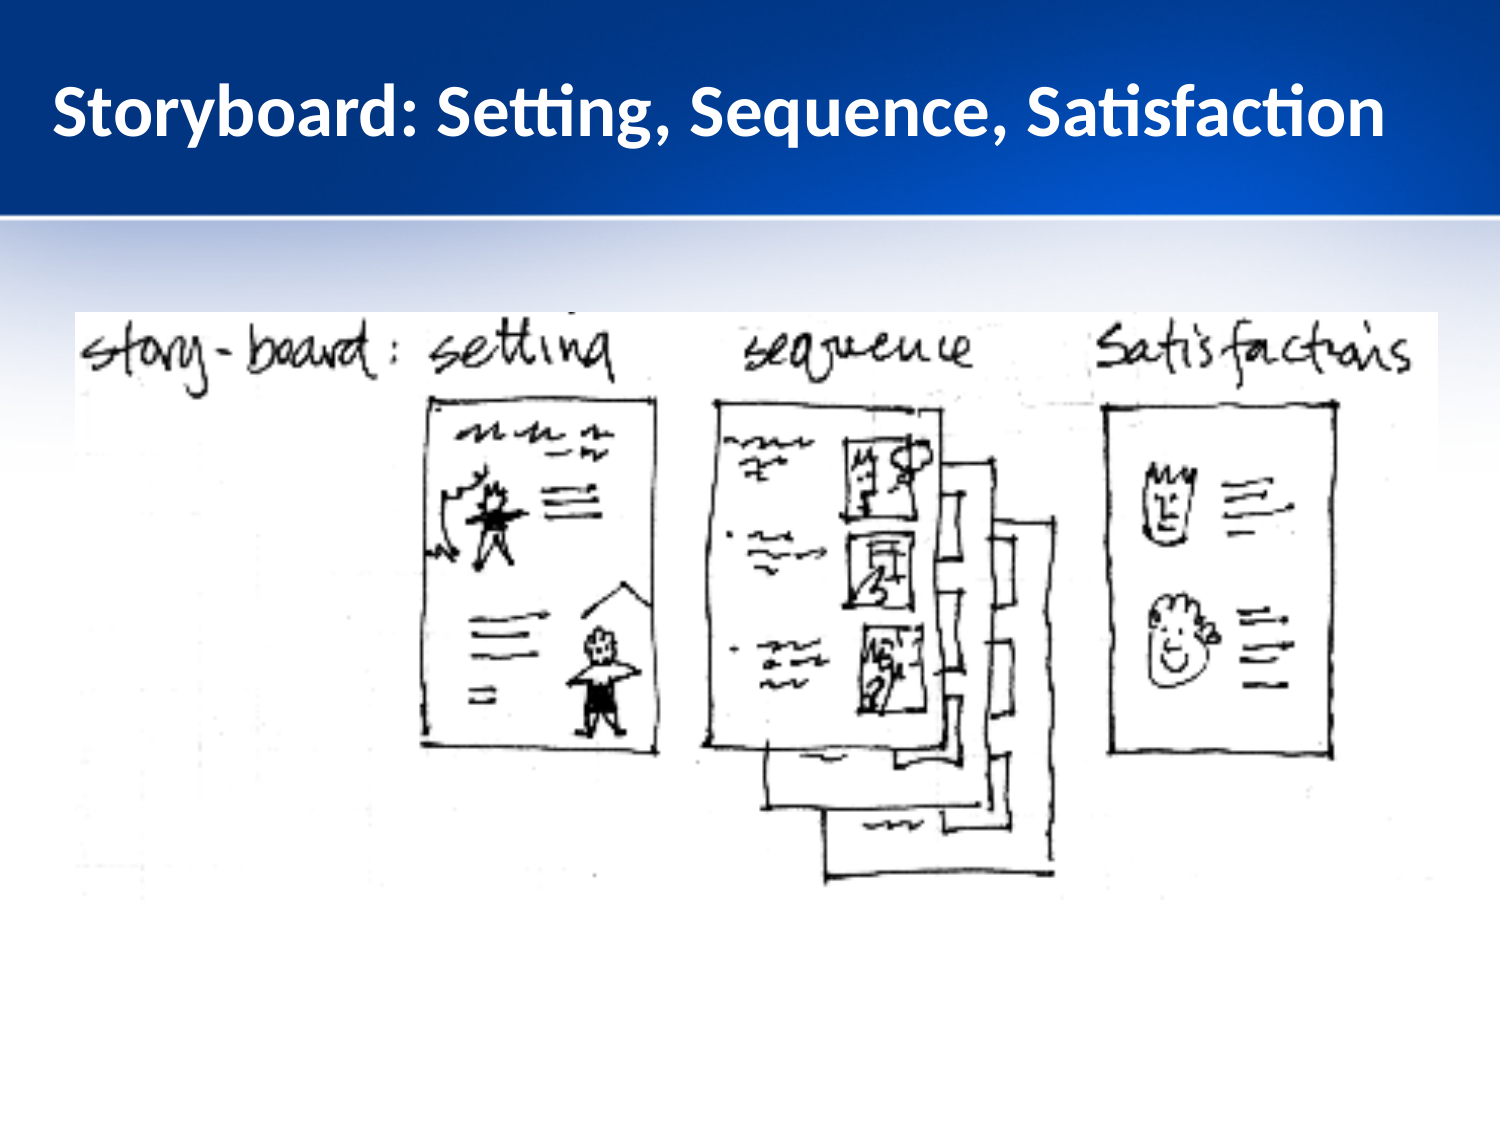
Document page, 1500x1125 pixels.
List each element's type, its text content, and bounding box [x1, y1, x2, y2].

picture [0, 0, 1500, 1125]
title Storyboard: Setting, Sequence, Satisfaction [37, 12, 1463, 200]
